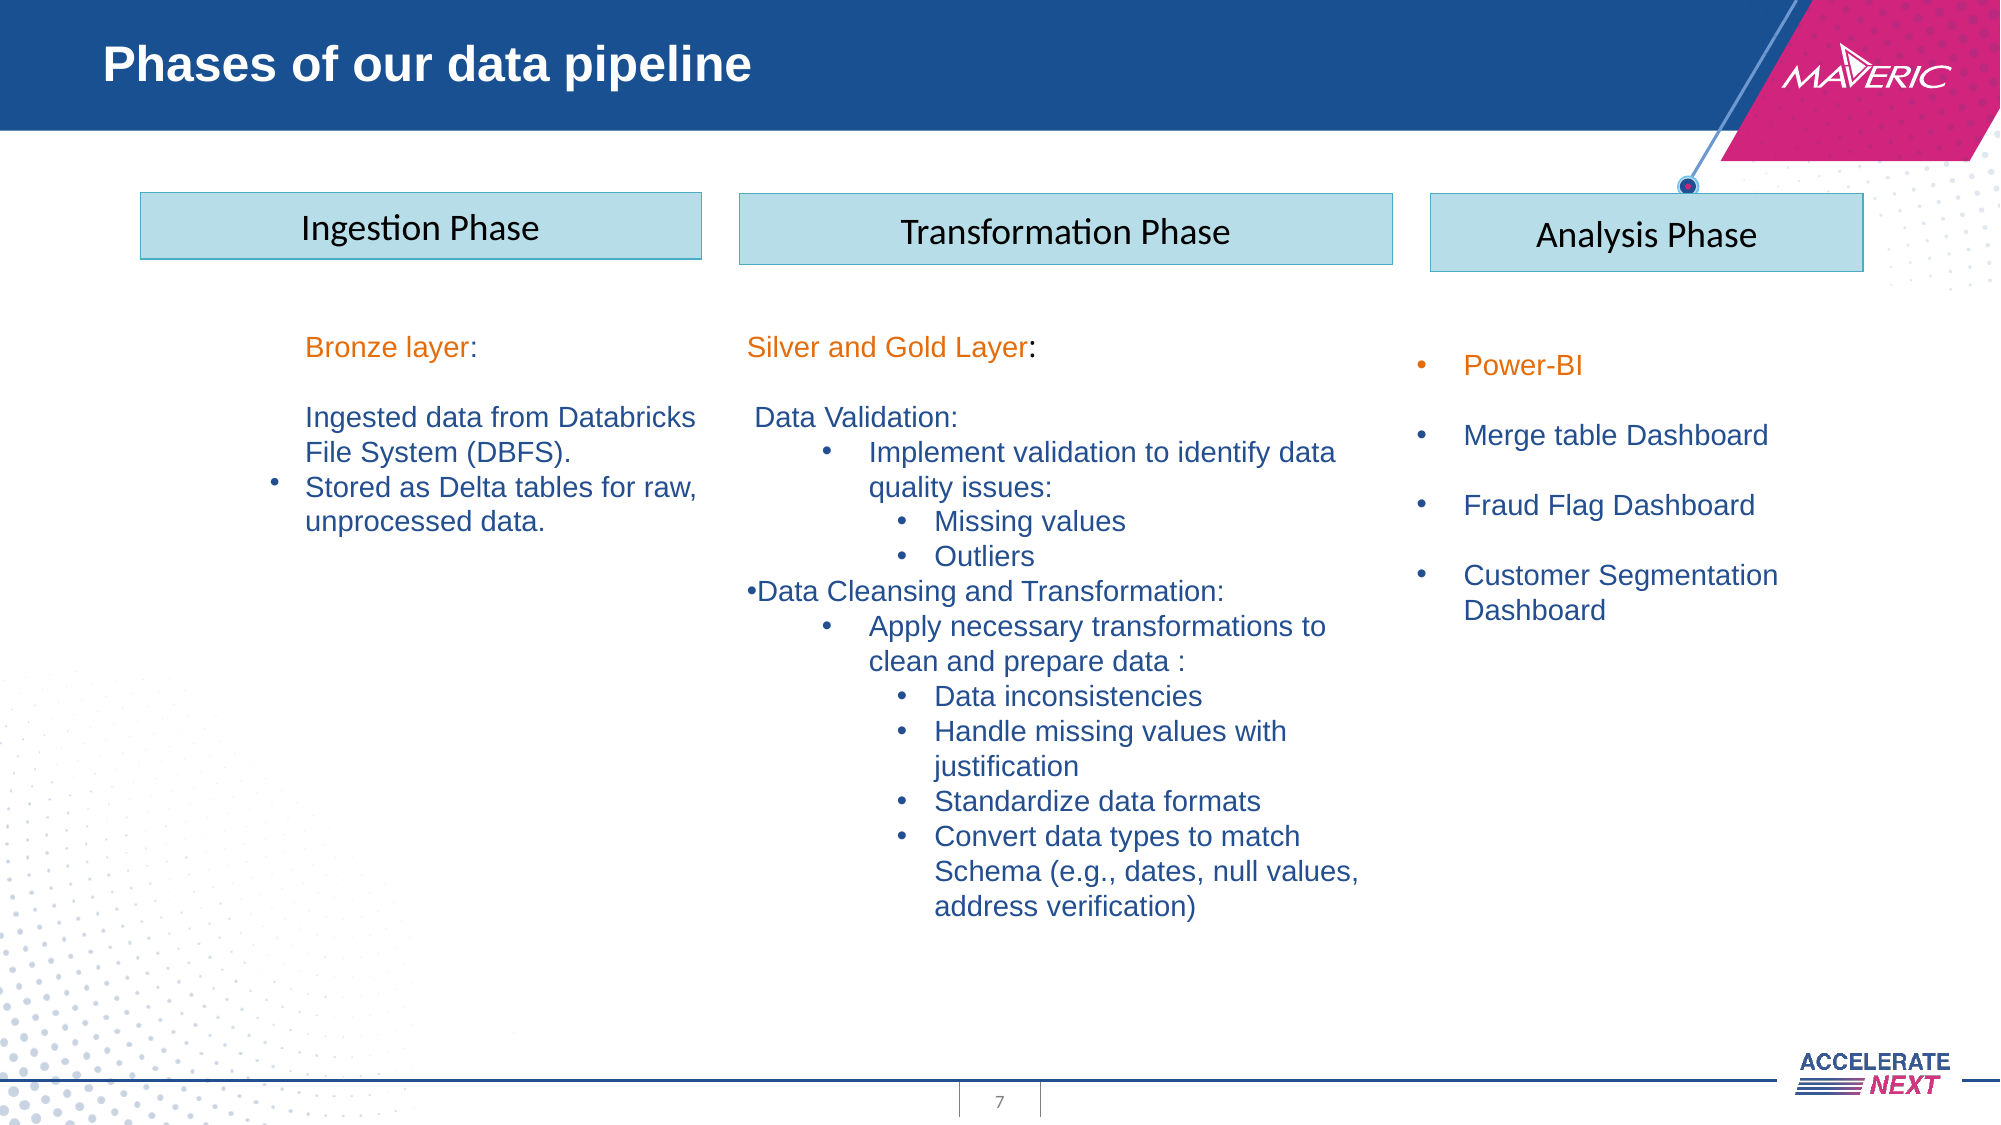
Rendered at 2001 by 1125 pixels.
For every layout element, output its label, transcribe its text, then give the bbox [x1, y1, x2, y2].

text_box Transformation Phase [739, 193, 1393, 265]
picture [1791, 1051, 1953, 1097]
text_box Bronze layer: Ingested data from Databricks File System (DBFS). Stored as Delta tables for raw, unprocessed data. [140, 320, 728, 546]
picture [0, 671, 514, 1125]
title Phases of our data pipeline [87, 30, 1678, 102]
text_box Power-BI Merge table Dashboard Fraud Flag Dashboard Customer Segmentation Dashboard [1401, 339, 1903, 844]
text_box Silver and Gold Layer: Data Validation: Implement validation to identify data quality issues: Missing values Outliers Data Cleansing and Transformation: Apply necessary transformations to clean and prepare data : Data inconsistencies Handle missing values with justification Standardize data formats Convert data types to match Schema (e.g., dates, null values, address verification) [732, 320, 1398, 1000]
text_box Analysis Phase [1430, 193, 1864, 272]
text_box Ingestion Phase [140, 192, 702, 260]
slide_number 7 [959, 1083, 1041, 1119]
